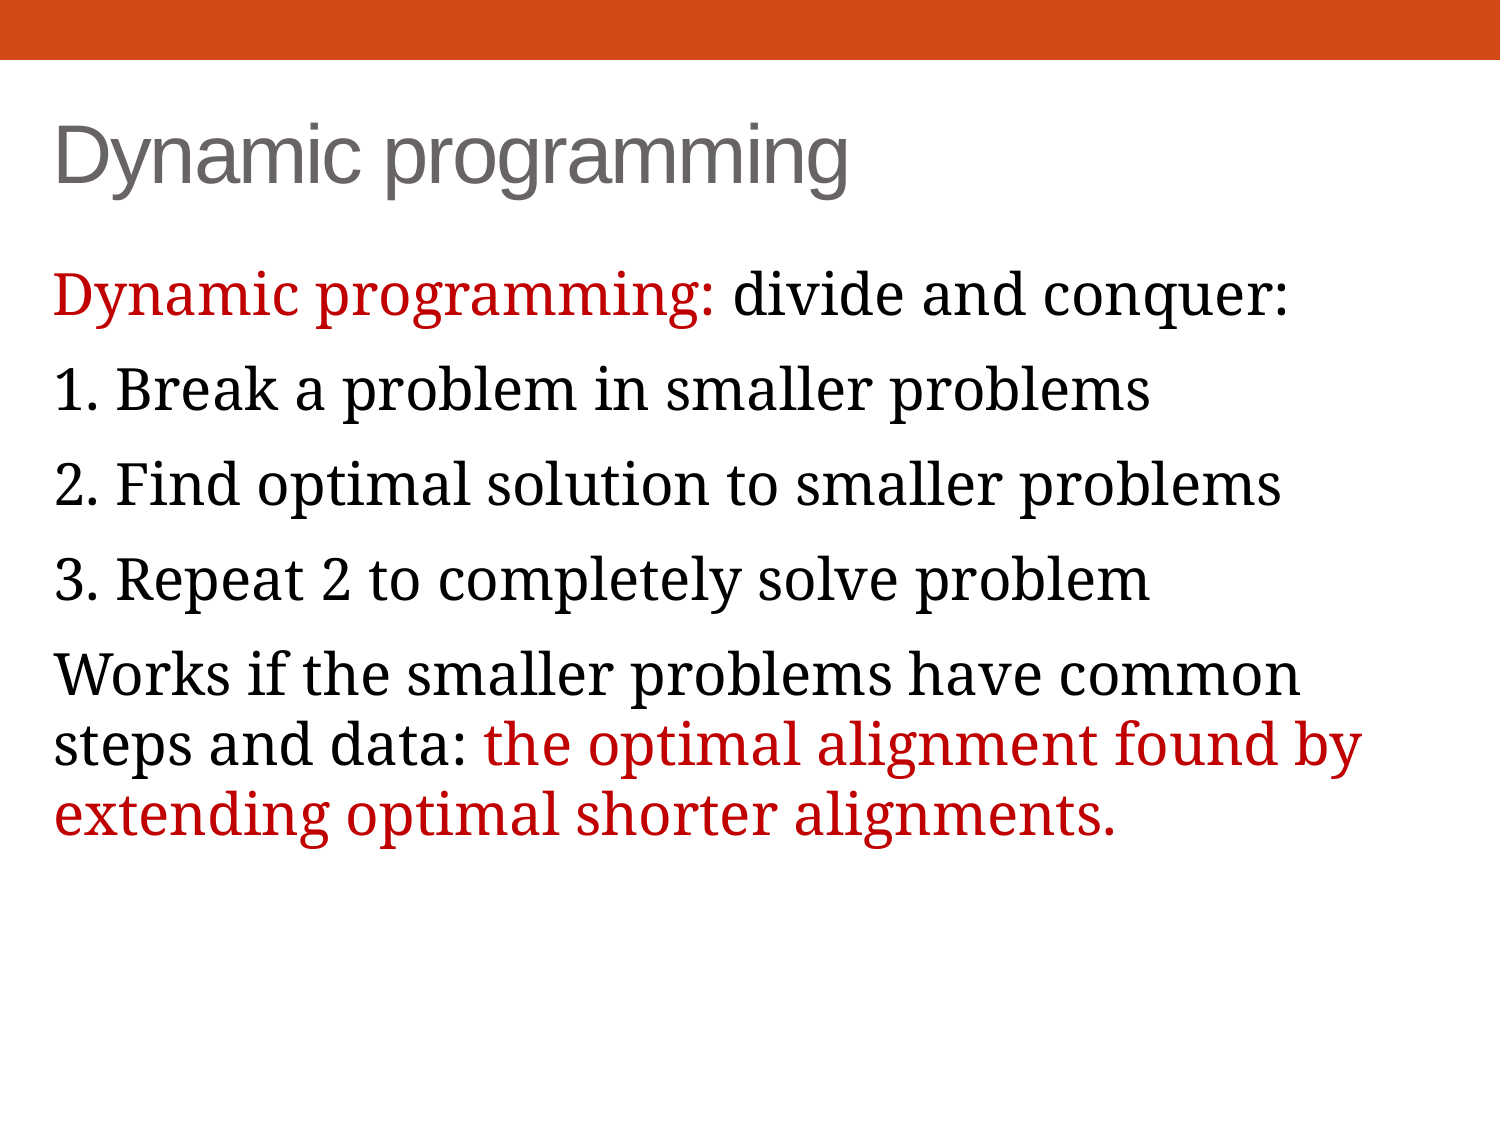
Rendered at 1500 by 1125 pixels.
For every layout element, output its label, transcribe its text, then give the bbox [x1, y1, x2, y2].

title Dynamic programming [37, 62, 1450, 239]
text_box Dynamic programming: divide and conquer: 1. Break a problem in smaller problems 2. Find optimal solution to smaller problems 3. Repeat 2 to completely solve problem Works if the smaller problems have common steps and data: the optimal alignment found by extending optimal shorter alignments. [37, 249, 1413, 855]
